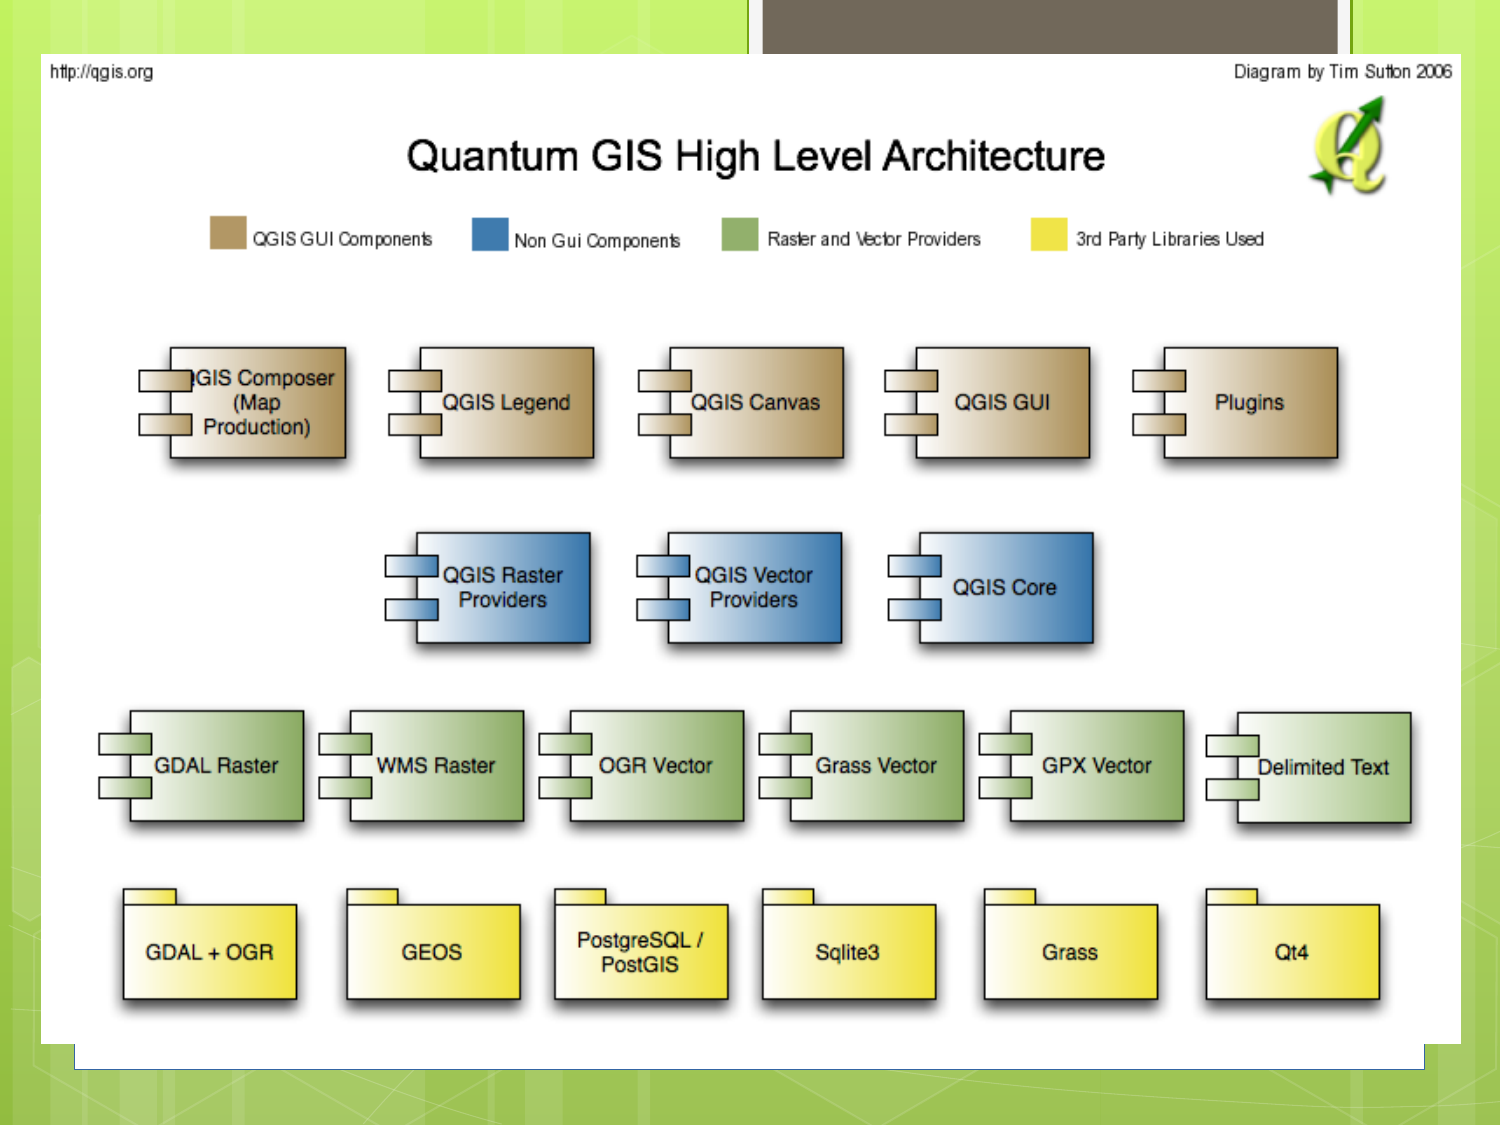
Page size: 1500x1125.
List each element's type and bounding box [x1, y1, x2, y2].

picture [40, 54, 1461, 1044]
